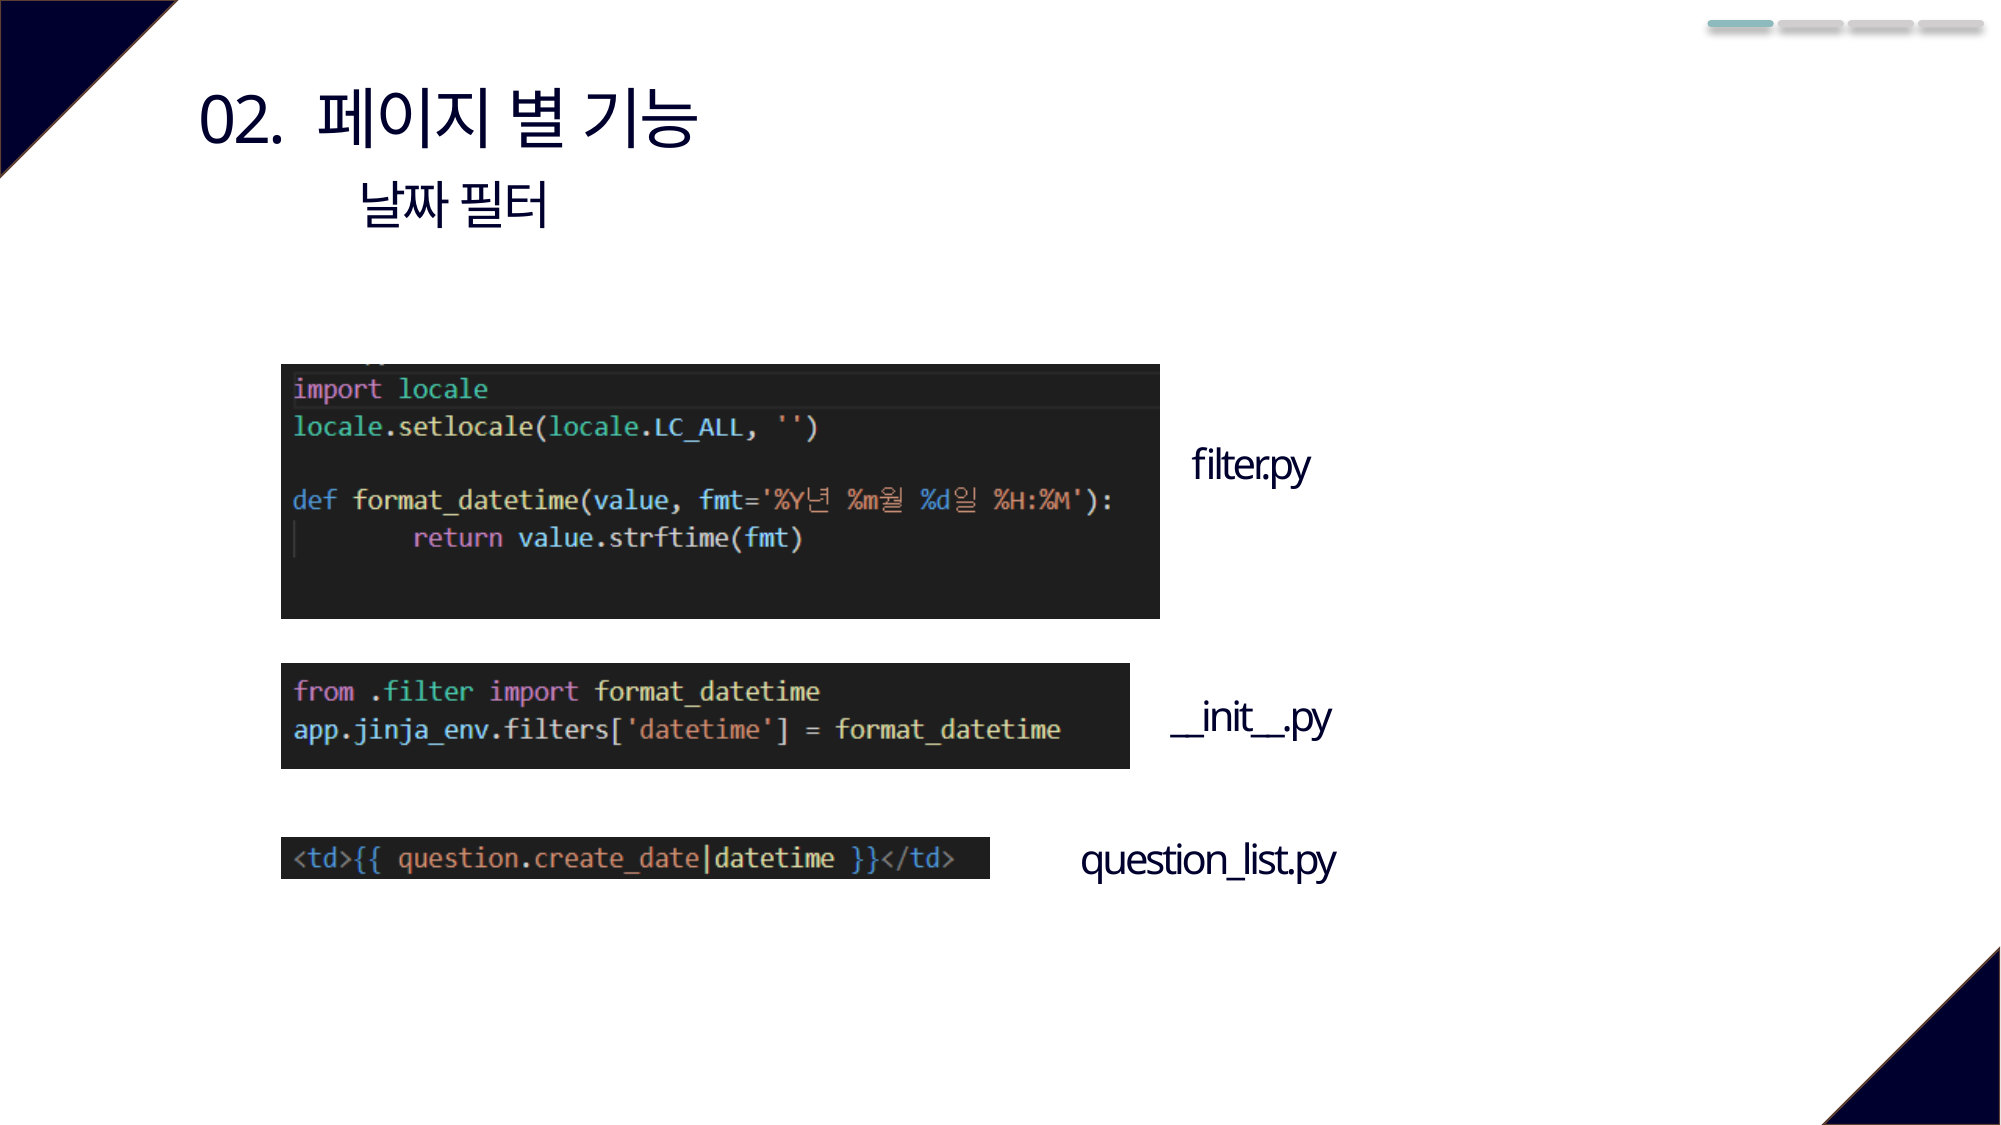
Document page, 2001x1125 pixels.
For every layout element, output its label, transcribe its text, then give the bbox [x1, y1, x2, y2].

text_box 날짜 필터 [343, 165, 566, 243]
text_box 02. 페이지 별 기능 [183, 69, 717, 164]
picture [281, 837, 990, 879]
picture [281, 663, 1130, 769]
text_box __init__.py [1155, 682, 1348, 747]
text_box question_list.py [1065, 825, 1352, 890]
picture [281, 364, 1160, 620]
text_box filter.py [1176, 430, 1327, 496]
